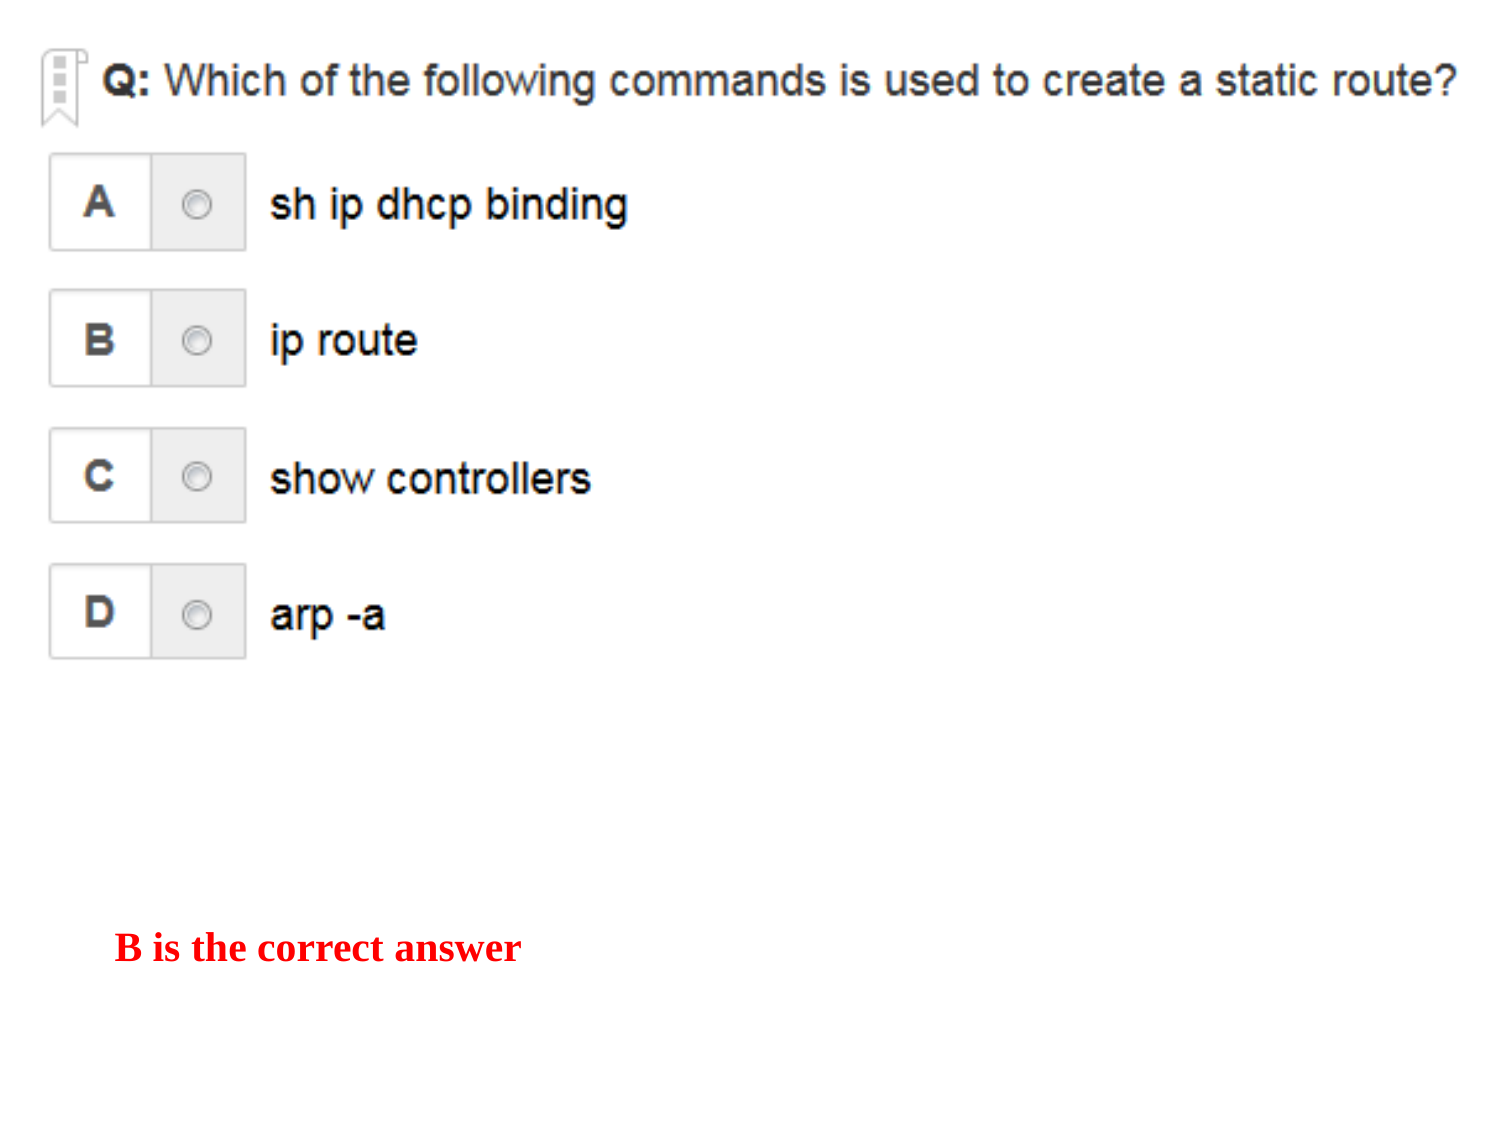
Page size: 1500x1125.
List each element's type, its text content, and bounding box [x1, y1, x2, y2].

text_box B is the correct answer [0, 912, 1450, 978]
picture [37, 37, 1464, 676]
